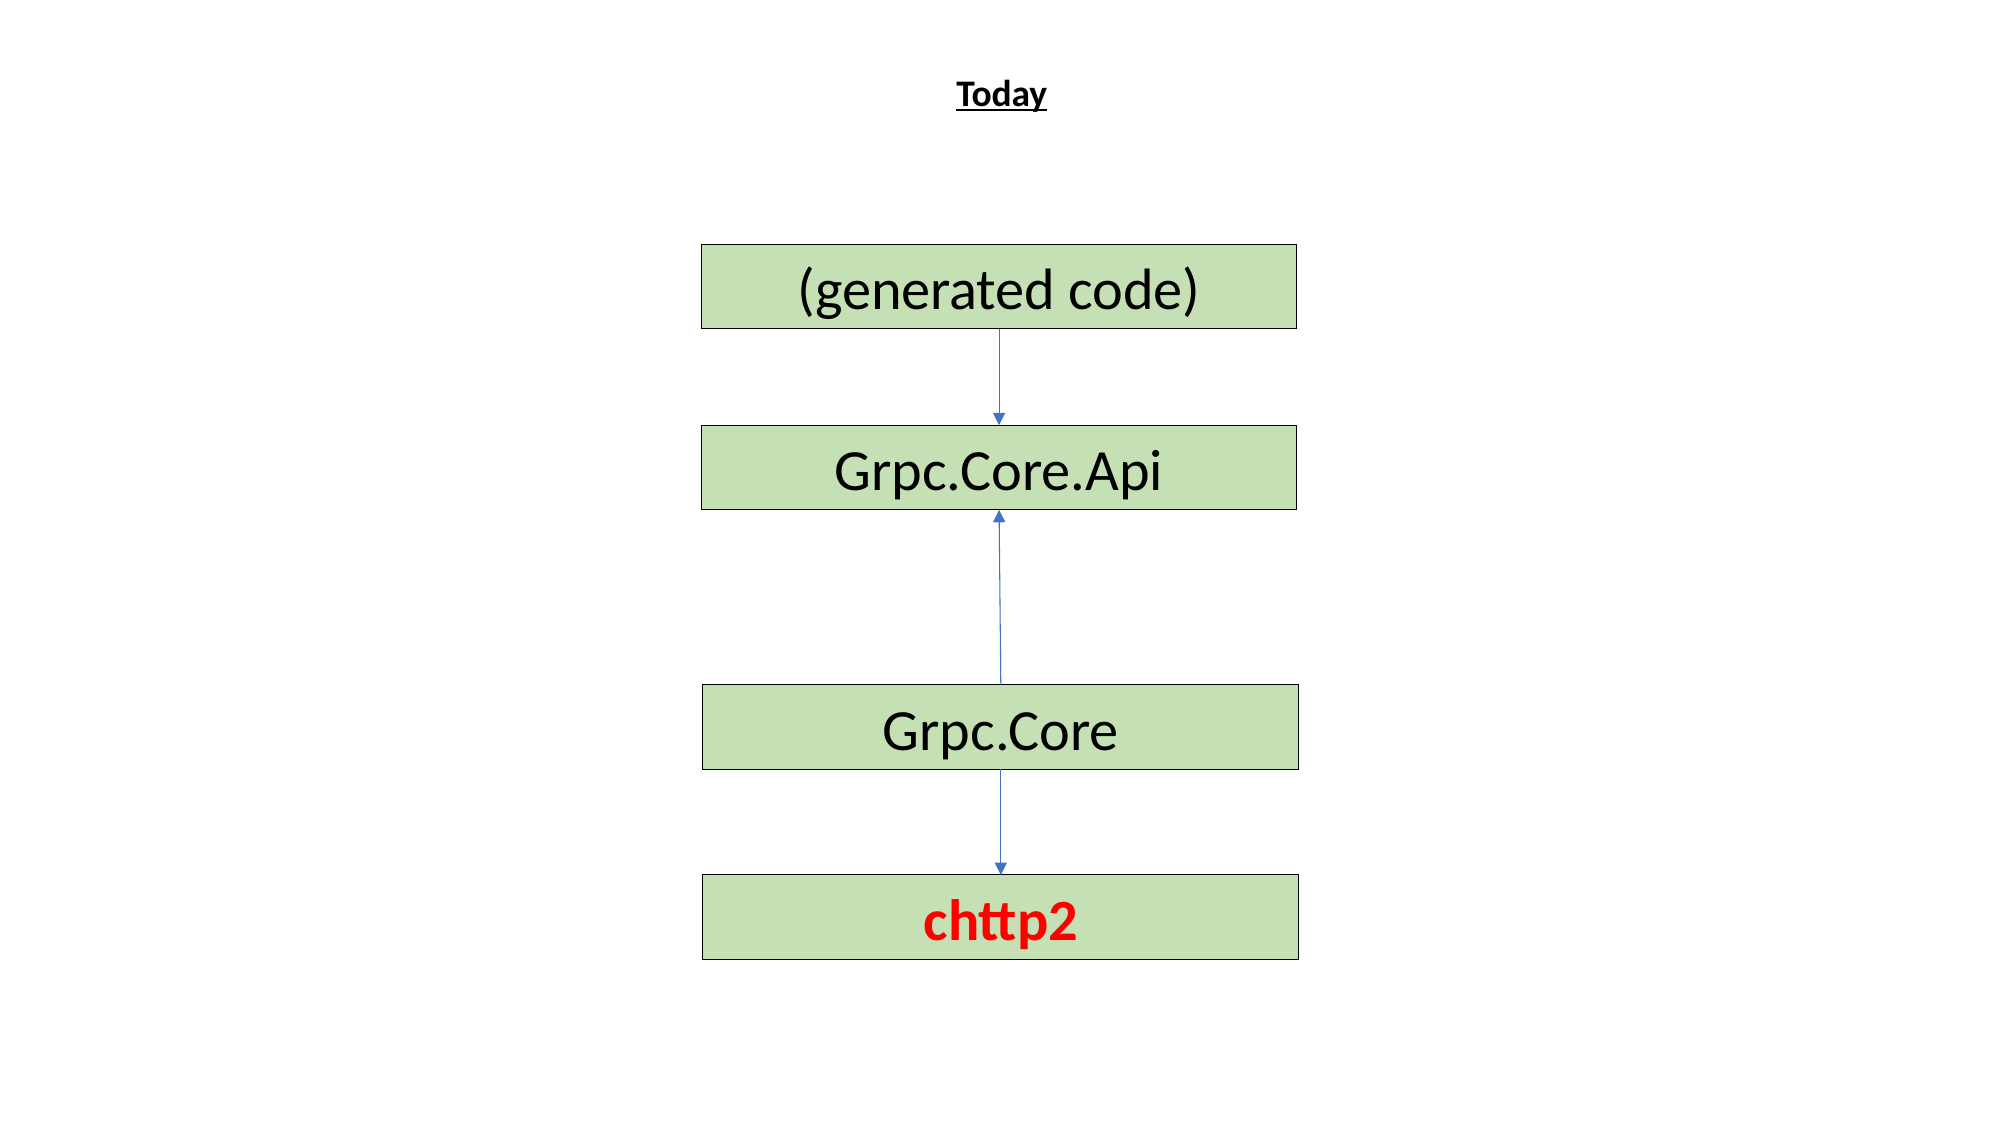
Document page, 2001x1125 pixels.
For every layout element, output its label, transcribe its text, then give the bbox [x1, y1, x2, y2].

text_box (generated code) [701, 244, 1297, 329]
text_box chttp2 [702, 874, 1299, 960]
text_box Grpc.Core.Api [701, 425, 1297, 510]
text_box Today [941, 61, 1063, 121]
text_box Grpc.Core [702, 684, 1299, 770]
